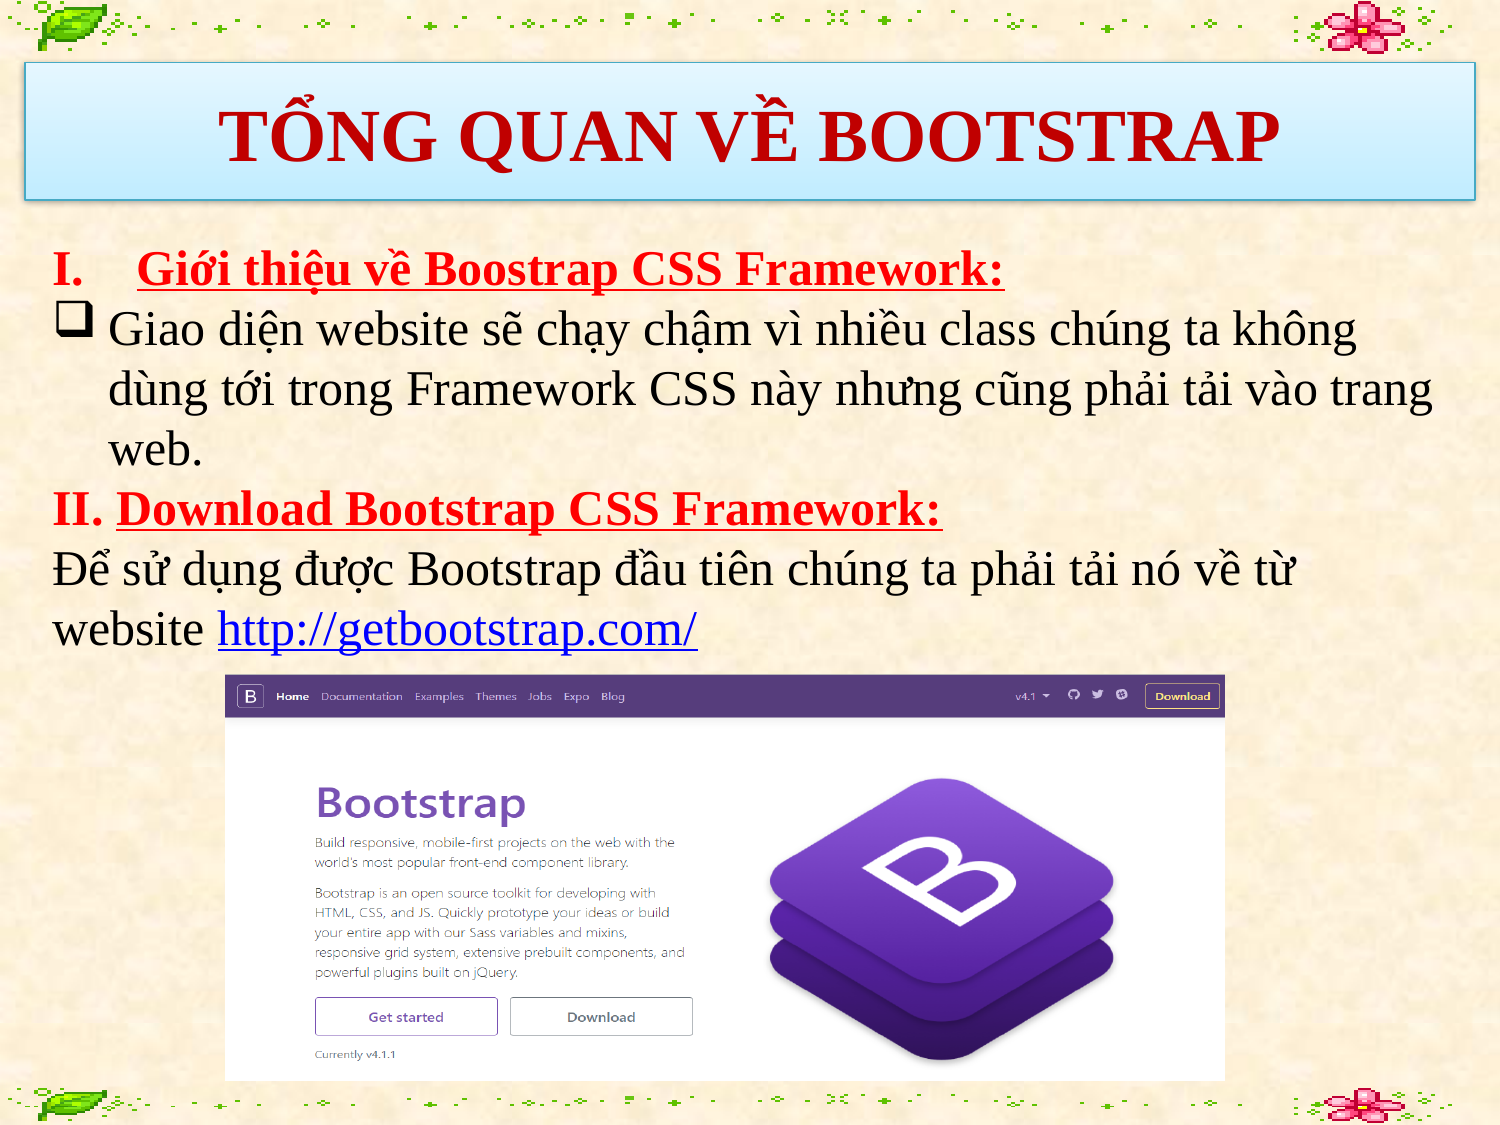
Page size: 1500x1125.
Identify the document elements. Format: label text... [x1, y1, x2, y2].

title TỔNG QUAN VỀ BOOTSTRAP [24, 66, 1476, 201]
text_box Giới thiệu về Boostrap CSS Framework: Giao diện website sẽ chạy chậm vì nhiều class chúng ta không dùng tới trong Framework CSS này nhưng cũng phải tải vào trang web. II. Download Bootstrap CSS Framework: Để sử dụng được Bootstrap đầu tiên chúng ta phải tải nó về từ website http://getbootstrap.com/ [37, 228, 1463, 843]
picture [0, 0, 1500, 1125]
